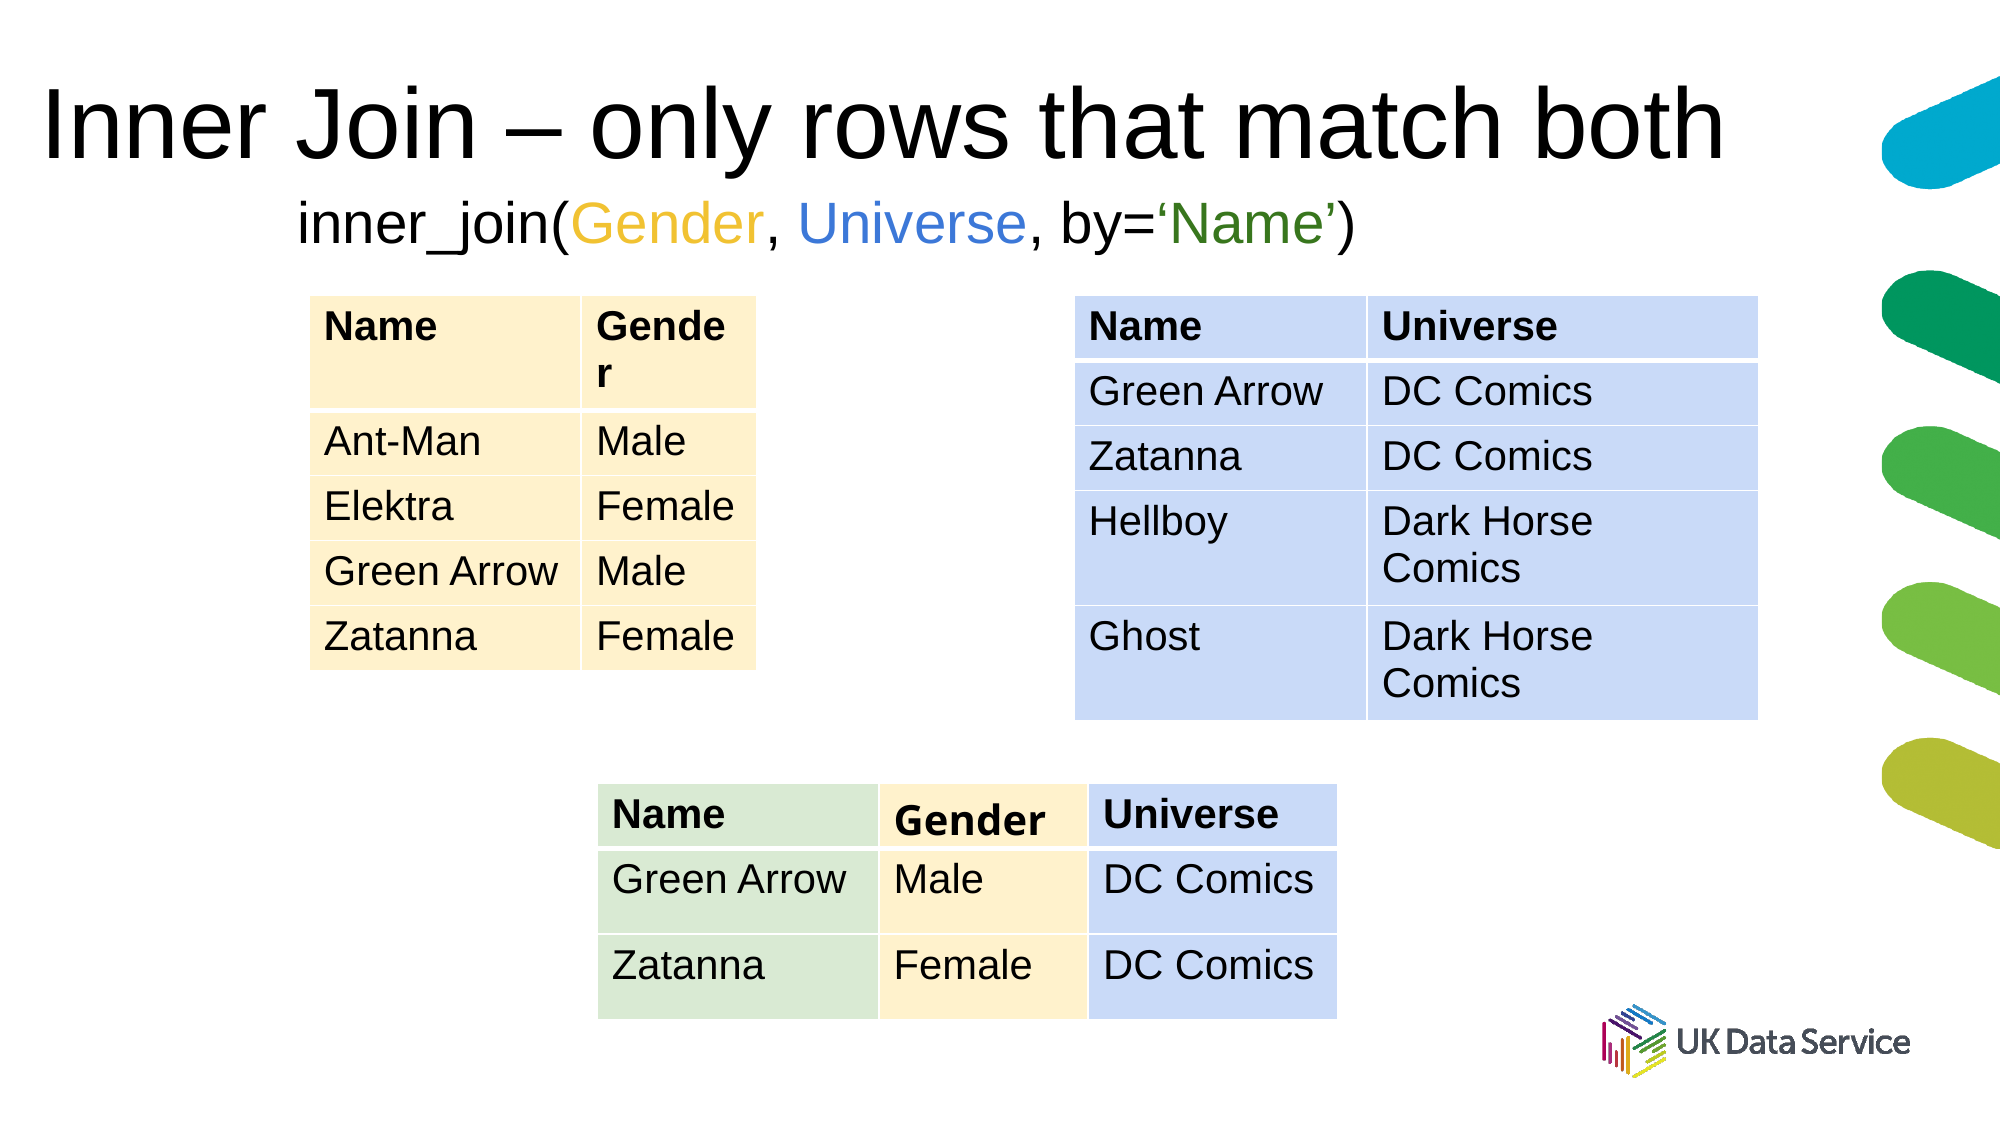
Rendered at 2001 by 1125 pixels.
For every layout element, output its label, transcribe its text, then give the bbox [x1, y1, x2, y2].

table_header Universe [1368, 296, 1758, 358]
table_cell Green Arrow [598, 851, 878, 933]
table_cell Female [582, 476, 756, 540]
table_cell DC Comics [1368, 363, 1758, 425]
table_cell Ant-Man [310, 413, 580, 475]
table_header Name [310, 296, 580, 408]
table_header Universe [1089, 784, 1337, 846]
table_cell Zatanna [1075, 426, 1366, 490]
picture [1602, 1004, 1910, 1078]
table_cell Male [582, 413, 756, 475]
table_header Gender [582, 296, 756, 408]
table_cell Dark Horse Comics [1368, 491, 1758, 605]
table_cell Green Arrow [310, 541, 580, 605]
table_cell Green Arrow [1075, 363, 1366, 425]
table_cell Zatanna [598, 935, 878, 1019]
picture [1881, 0, 2000, 849]
table_cell Dark Horse Comics [1368, 606, 1758, 720]
table_cell Hellboy [1075, 491, 1366, 605]
table_cell Ghost [1075, 606, 1366, 720]
table_cell DC Comics [1089, 935, 1337, 1019]
title Inner Join – only rows that match both [38, 22, 1886, 213]
table_cell Female [880, 935, 1087, 1019]
table_cell Female [582, 606, 756, 670]
table_header Name [598, 784, 878, 846]
table_header Gender [880, 784, 1087, 846]
table_cell Zatanna [310, 606, 580, 670]
table_cell DC Comics [1368, 426, 1758, 490]
table_cell Male [880, 851, 1087, 933]
table_header Name [1075, 296, 1366, 358]
text_box inner_join(Gender, Universe, by=‘Name’) [295, 183, 1633, 255]
table_cell Elektra [310, 476, 580, 540]
table_cell DC Comics [1089, 851, 1337, 933]
table_cell Male [582, 541, 756, 605]
